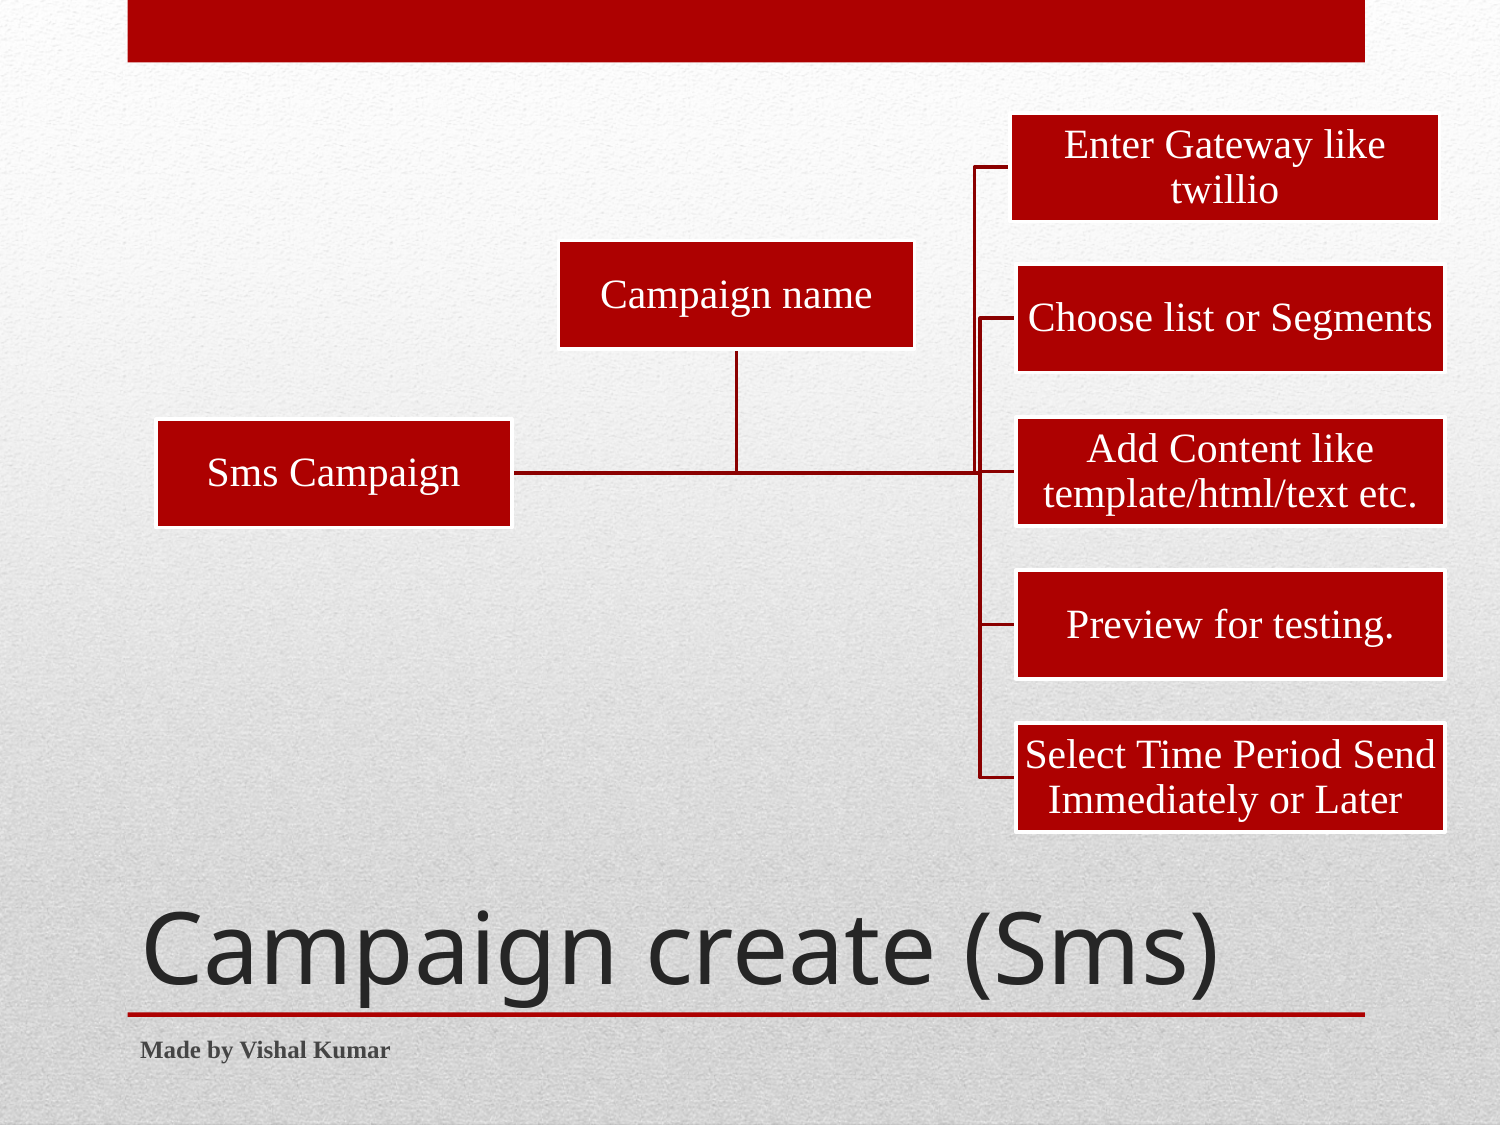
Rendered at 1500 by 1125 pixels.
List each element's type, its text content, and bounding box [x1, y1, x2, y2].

footer Made by Vishal Kumar [125, 1018, 925, 1079]
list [124, 111, 1472, 835]
title Campaign create (Sms) [125, 844, 1238, 1013]
